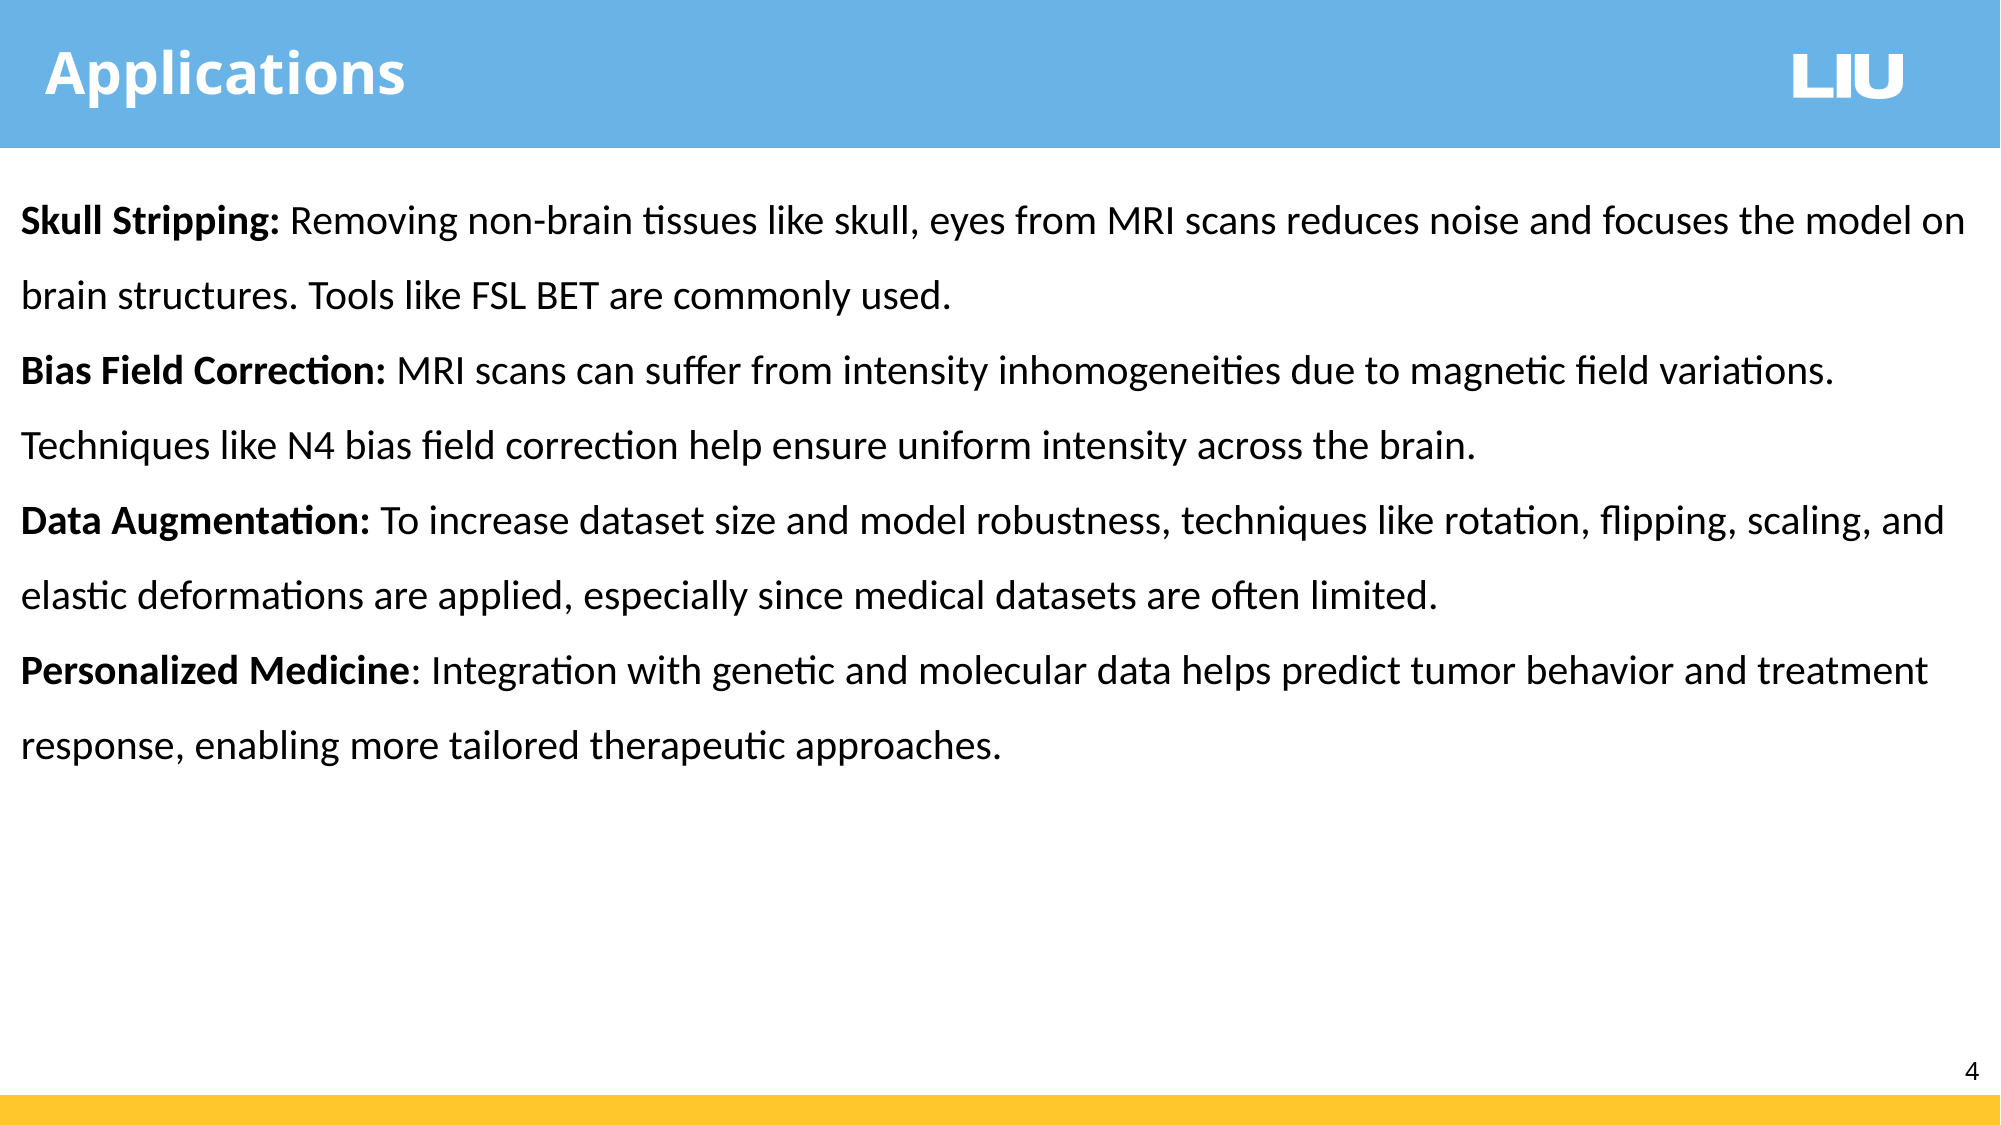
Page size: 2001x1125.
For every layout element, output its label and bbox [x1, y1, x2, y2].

text_box [45, 5, 1118, 148]
text_box [0, 0, 2000, 148]
text_box [0, 1094, 2000, 1125]
text_box [1641, 1042, 1980, 1103]
text_box [20, 167, 1980, 1063]
